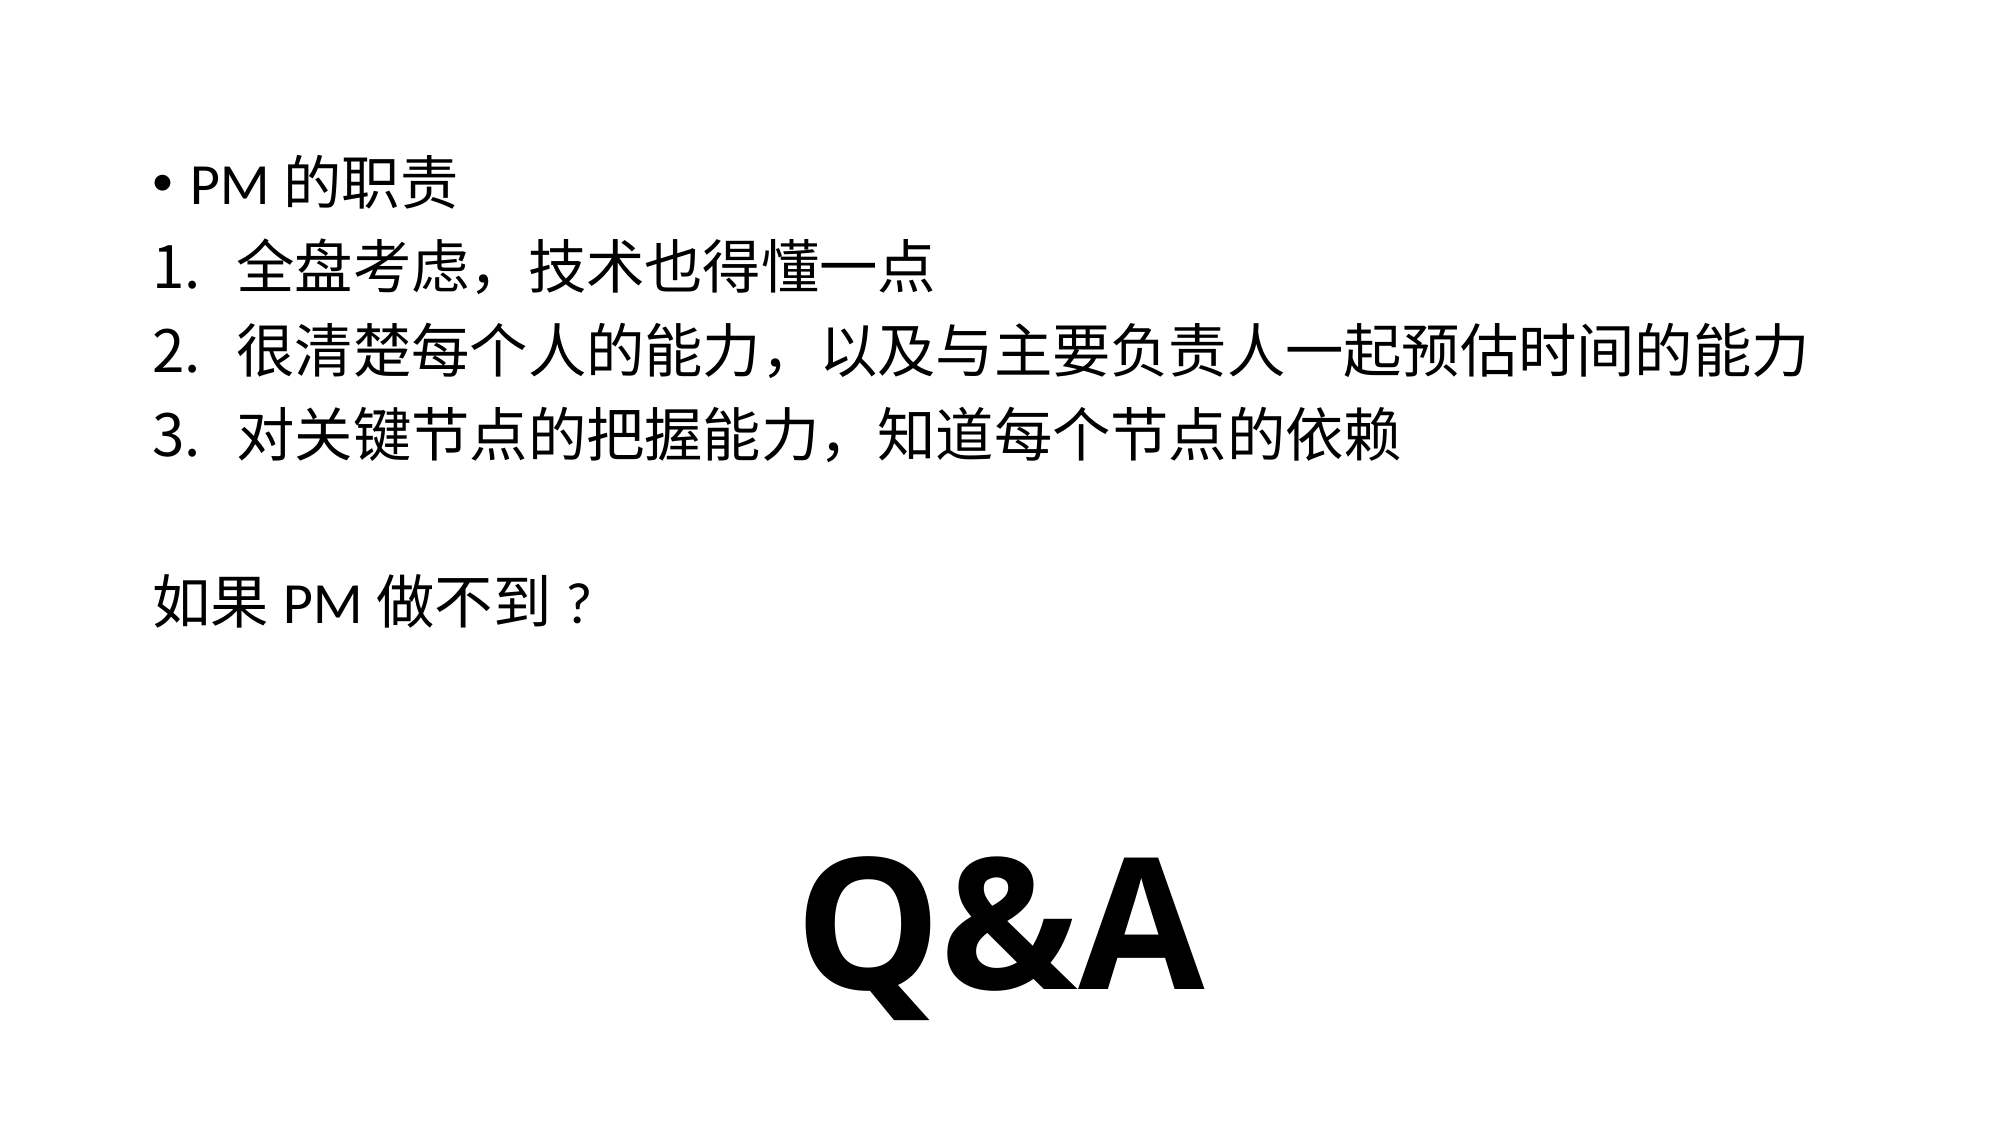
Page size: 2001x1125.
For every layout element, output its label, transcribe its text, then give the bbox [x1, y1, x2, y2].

list PM的职责 全盘考虑，技术也得懂一点 很清楚每个人的能力，以及与主要负责人一起预估时间的能力 对关键节点的把握能力，知道每个节点的依赖 如果PM做不到? [137, 146, 1863, 1014]
title Q&A [137, 1014, 1863, 1061]
